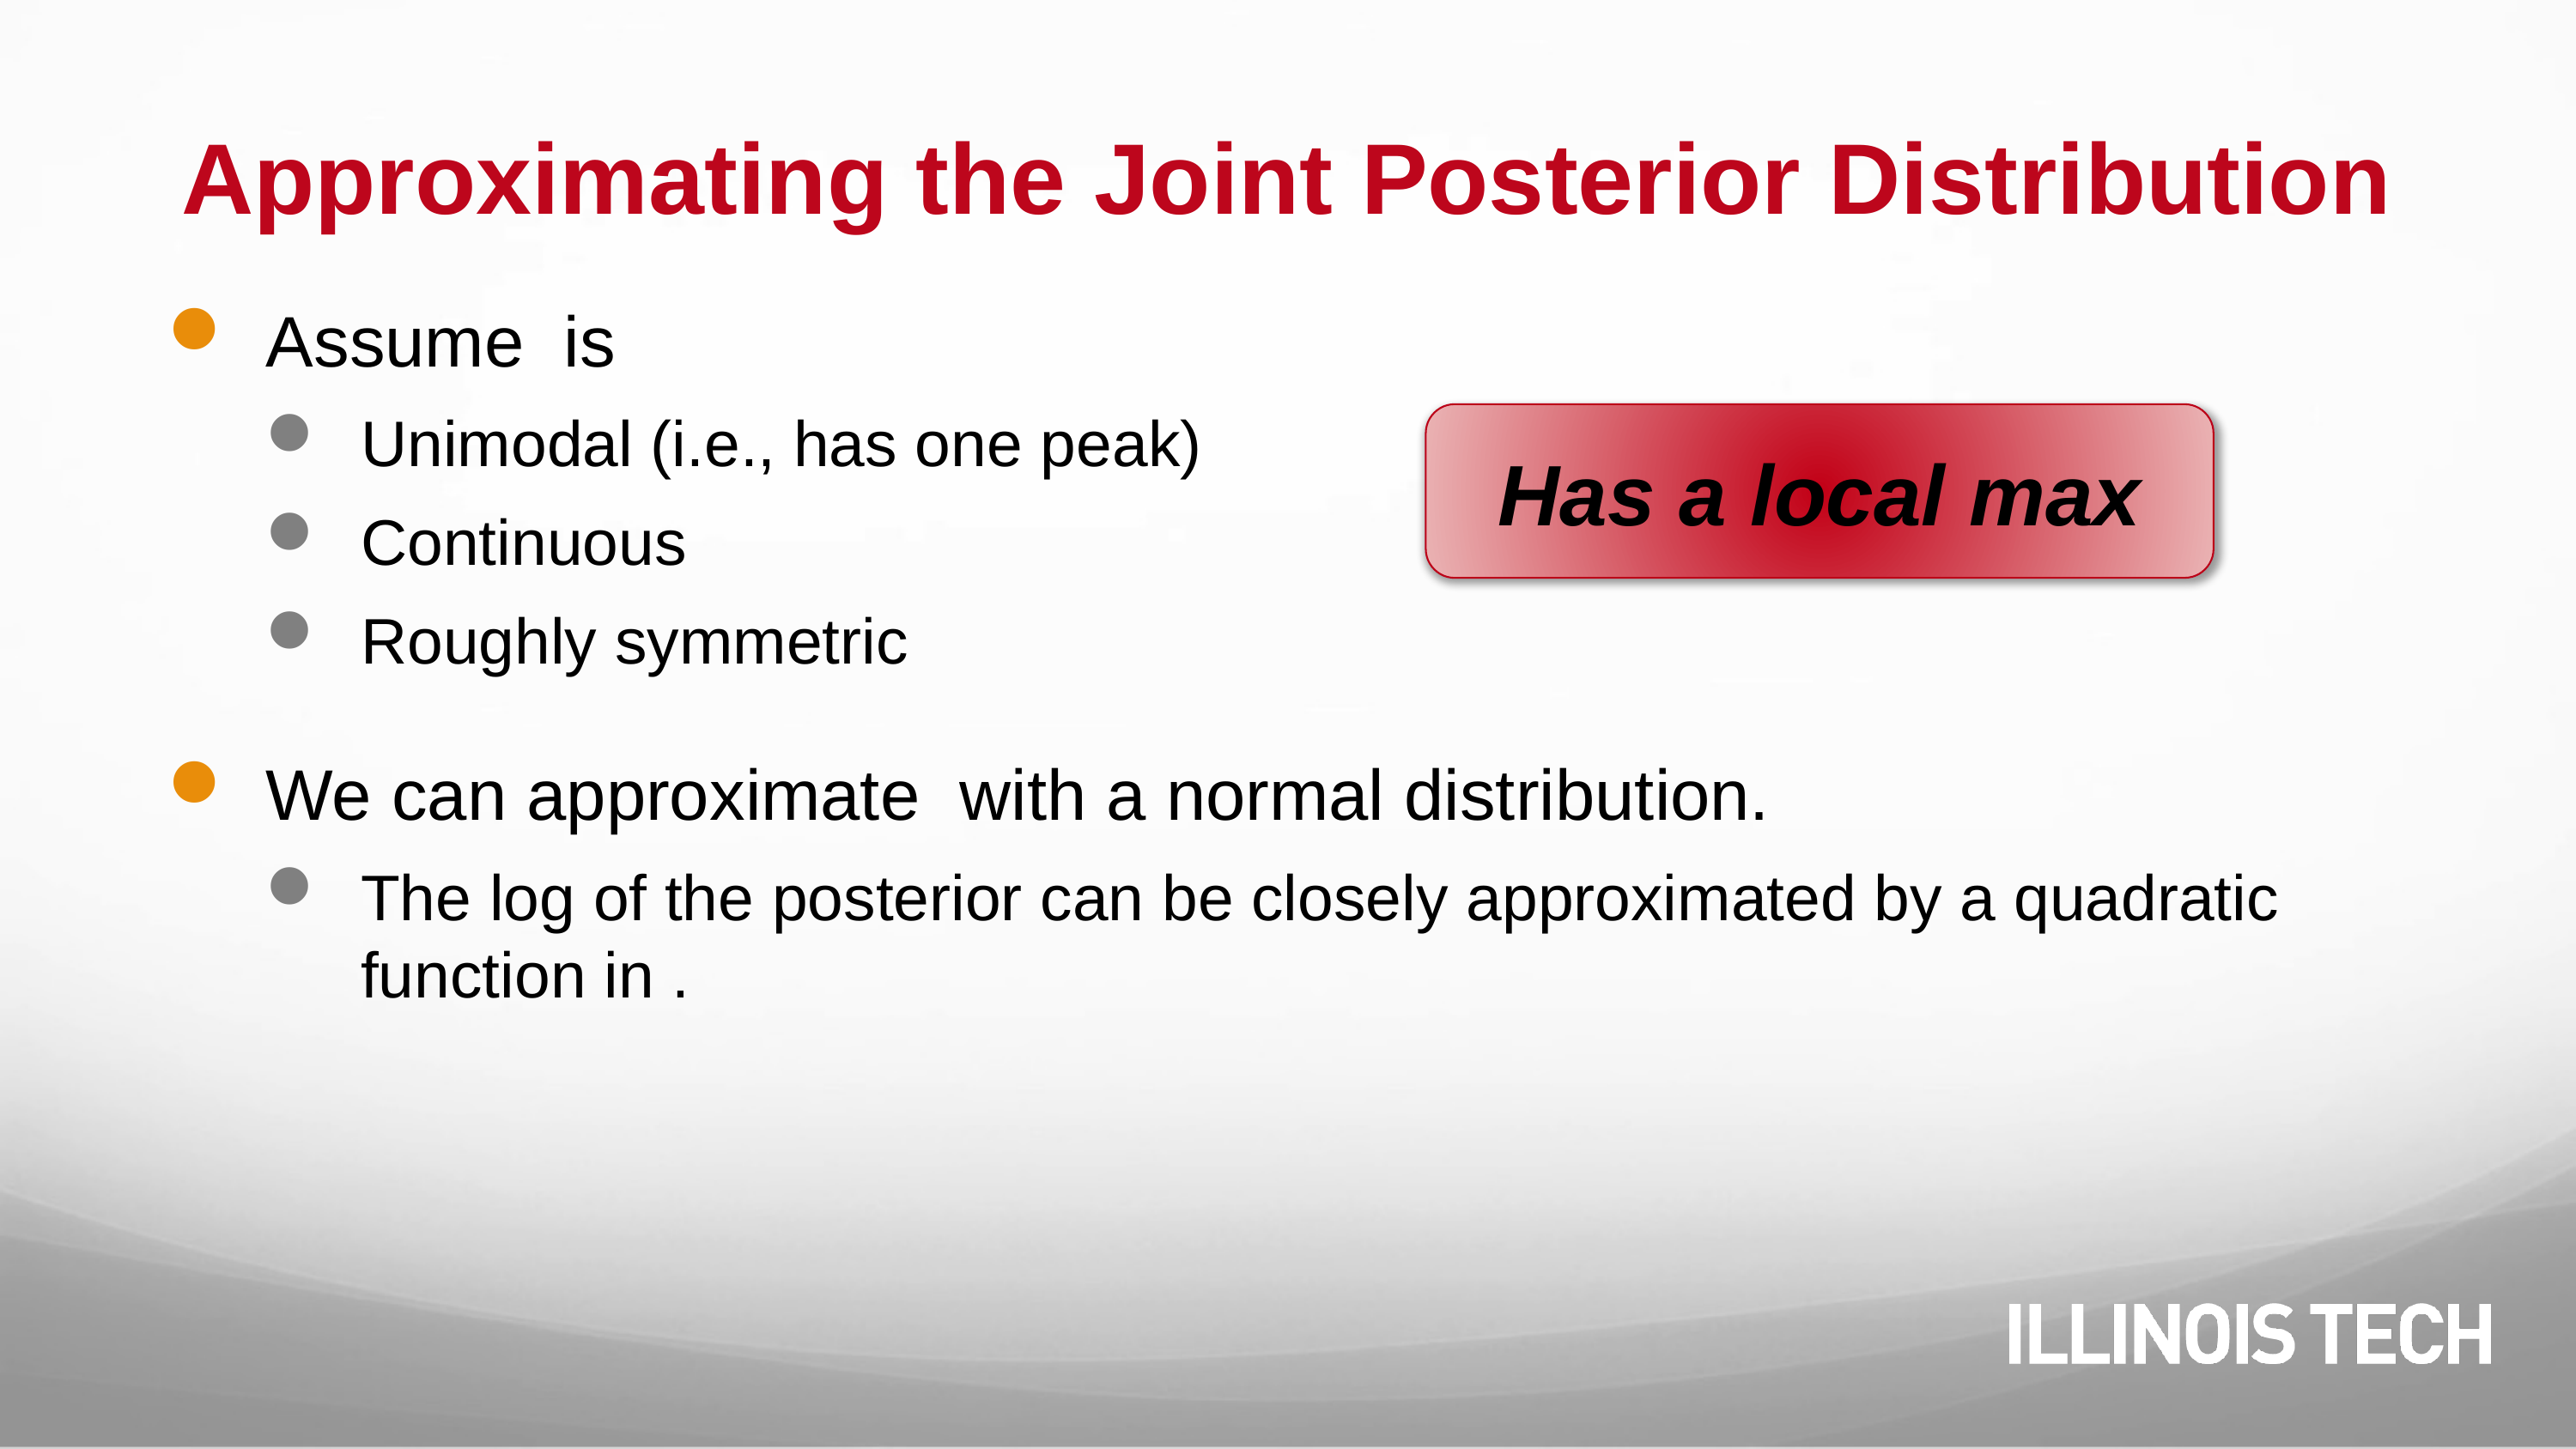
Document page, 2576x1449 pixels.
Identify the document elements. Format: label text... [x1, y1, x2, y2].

title Approximating the Joint Posterior Distribution [155, 22, 2421, 241]
text_box Has a local max [1425, 403, 2215, 579]
picture [0, 0, 2576, 1449]
